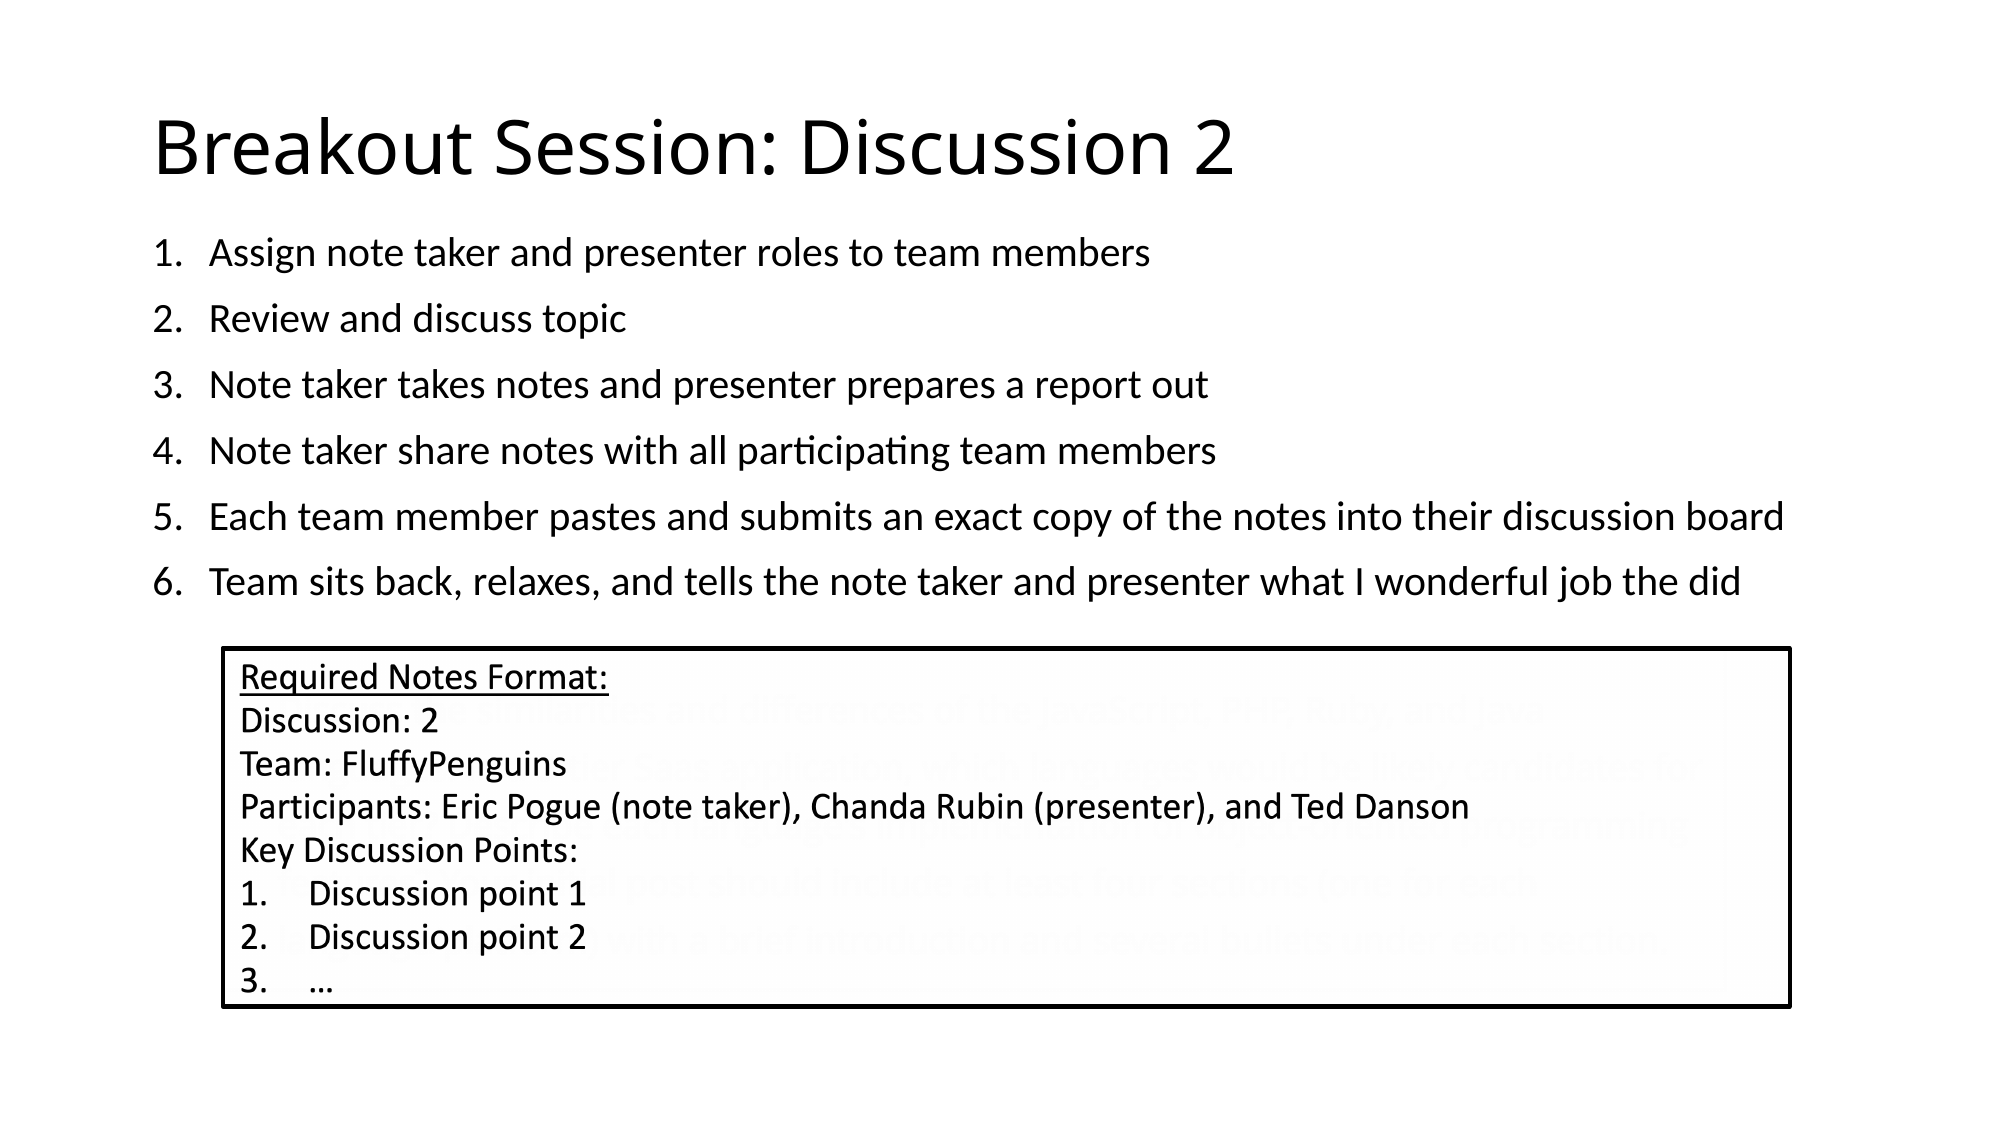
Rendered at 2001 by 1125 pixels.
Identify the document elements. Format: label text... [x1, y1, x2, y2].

picture [224, 650, 1788, 1005]
list Assign note taker and presenter roles to team members Review and discuss topic Note taker takes notes and presenter prepares a report out Note taker share notes with all participating team members Each team member pastes and submits an exact copy of the notes into their discussion board Team sits back, relaxes, and tells the note taker and presenter what I wonderful job the did [137, 222, 1918, 1058]
title Breakout Session: Discussion 2 [137, 88, 1863, 213]
